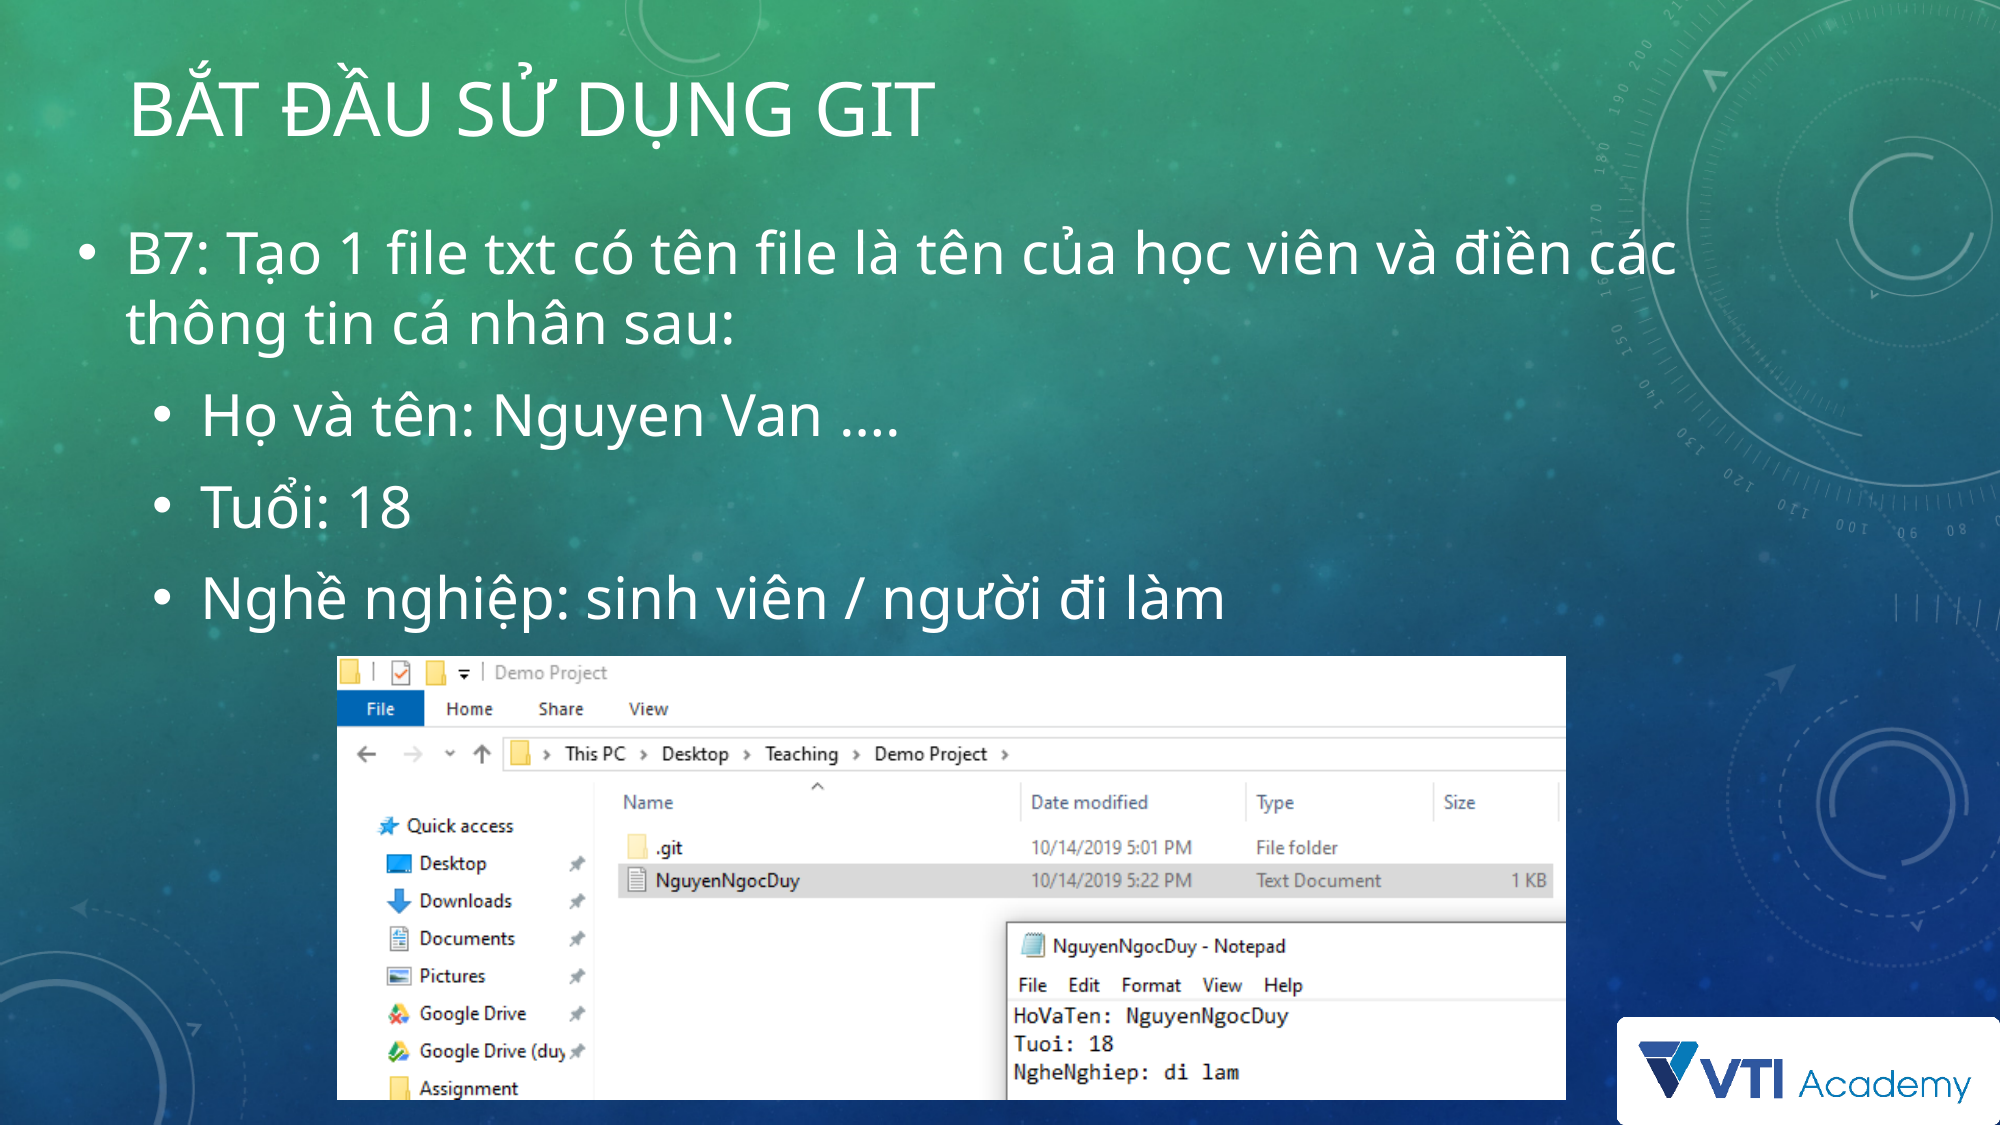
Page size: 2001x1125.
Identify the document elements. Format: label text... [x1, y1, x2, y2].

picture [0, 0, 2000, 1125]
text_box B7: Tạo 1 file txt có tên file là tên của học viên và điền các thông tin cá nhân sau: Họ và tên: Nguyen Van …. Tuổi: 18 Nghề nghiệp: sinh viên / người đi làm [74, 192, 1686, 632]
title BẮT ĐẦU SỬ DỤNG GIT [125, 59, 1100, 192]
